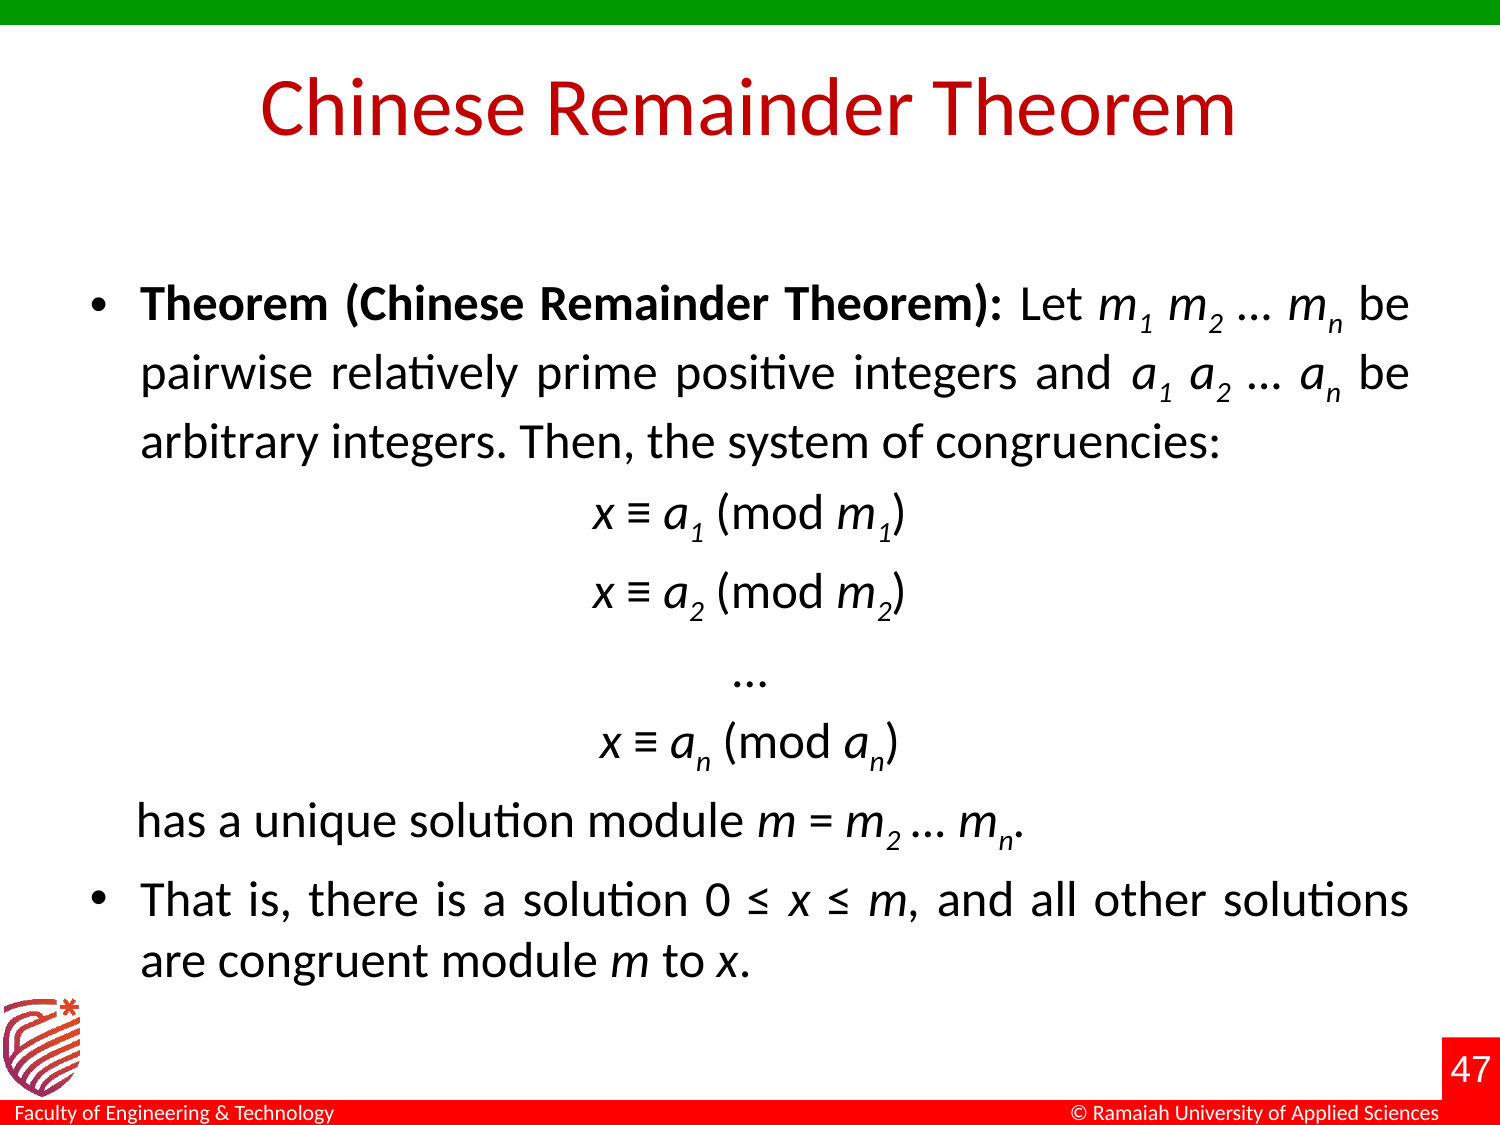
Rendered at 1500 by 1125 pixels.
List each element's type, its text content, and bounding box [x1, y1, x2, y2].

title Chinese Remainder Theorem [75, 45, 1425, 233]
picture [3, 998, 80, 1097]
list Theorem (Chinese Remainder Theorem): Let m1 m2 … mn be pairwise relatively prime positive integers and a1 a2 … an be arbitrary integers. Then, the system of congruencies: x ≡ a1 (mod m1) x ≡ a2 (mod m2) … x ≡ an (mod an) has a unique solution module m = m2 … mn. That is, there is a solution 0 ≤ x ≤ m, and all other solutions are congruent module m to x. [75, 262, 1425, 1005]
